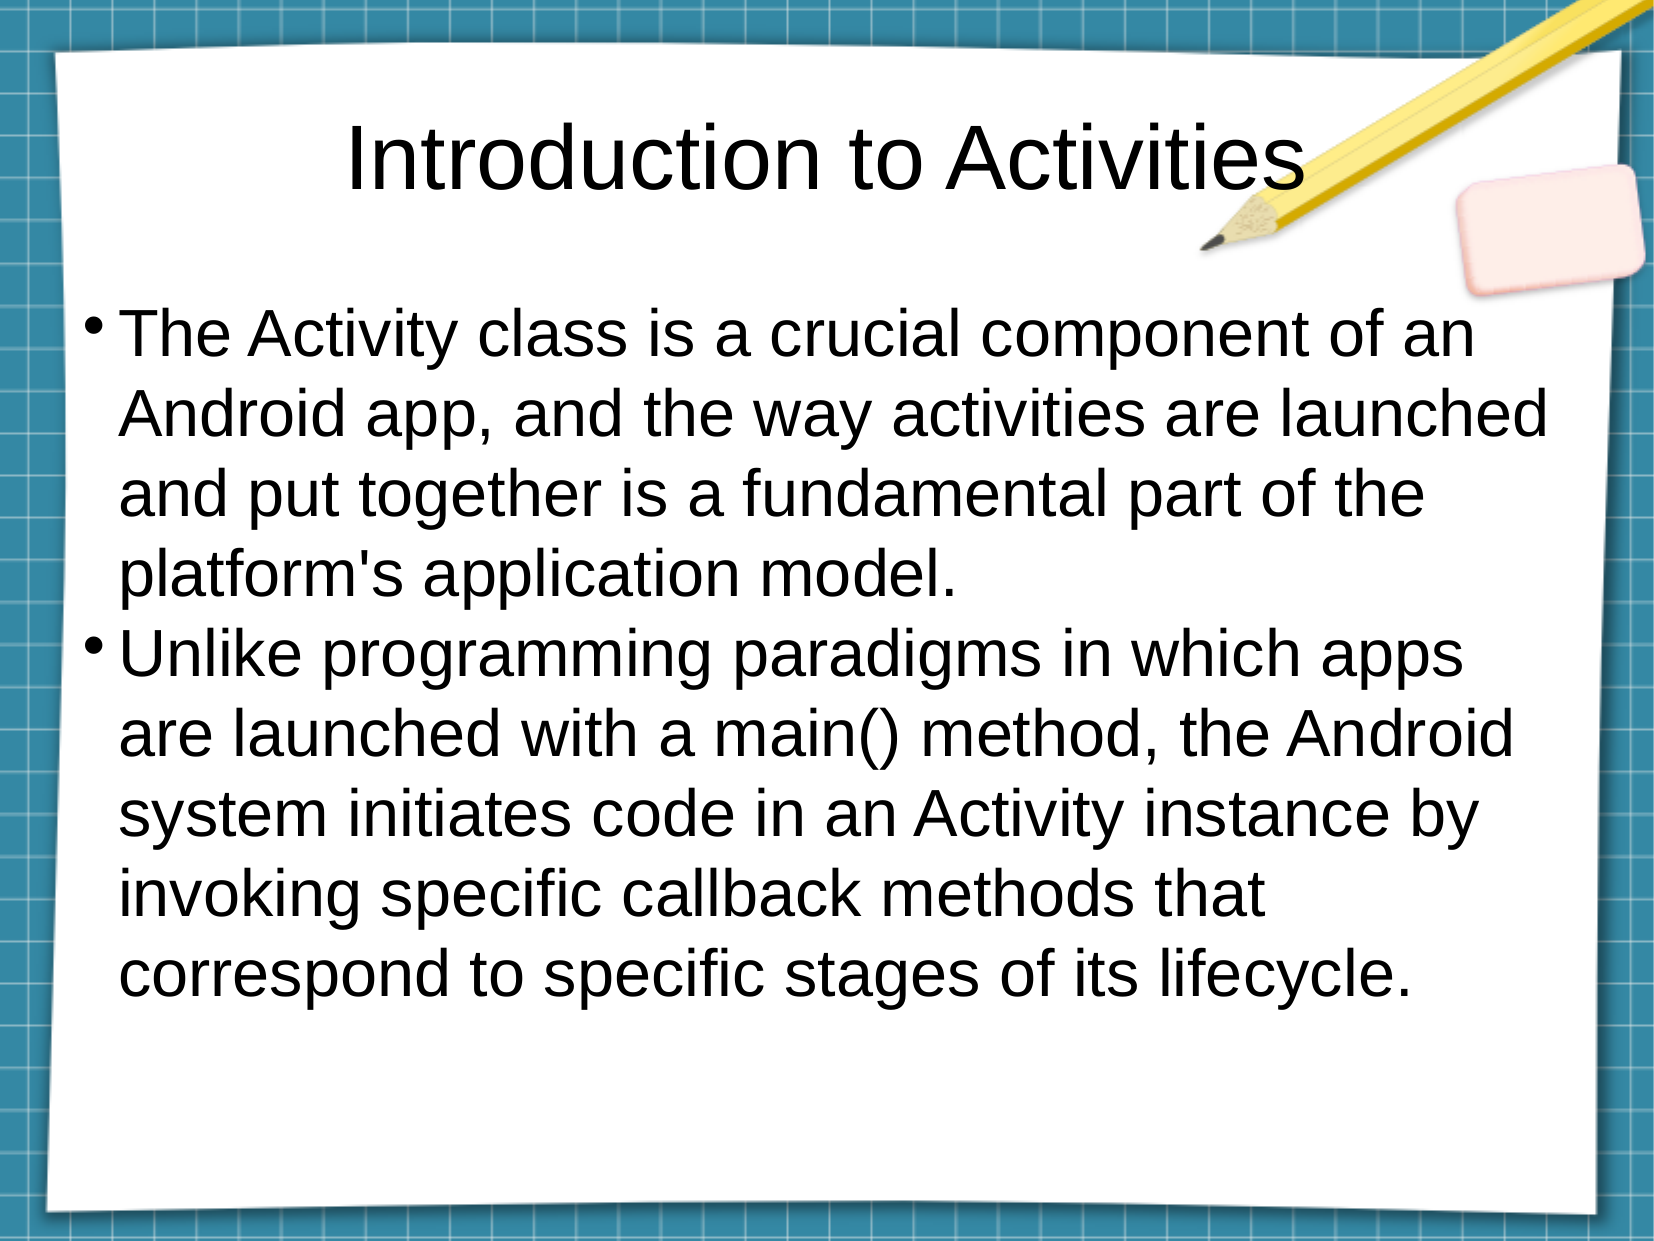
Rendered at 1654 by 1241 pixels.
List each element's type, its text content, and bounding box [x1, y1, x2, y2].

text_box Introduction to Activities [82, 49, 1571, 257]
text_box The Activity class is a crucial component of an Android app, and the way activities are launched and put together is a fundamental part of the platform's application model. Unlike programming paradigms in which apps are launched with a main() method, the Android system initiates code in an Activity instance by invoking specific callback methods that correspond to specific stages of its lifecycle. [82, 290, 1571, 1010]
picture [0, 0, 1654, 1241]
